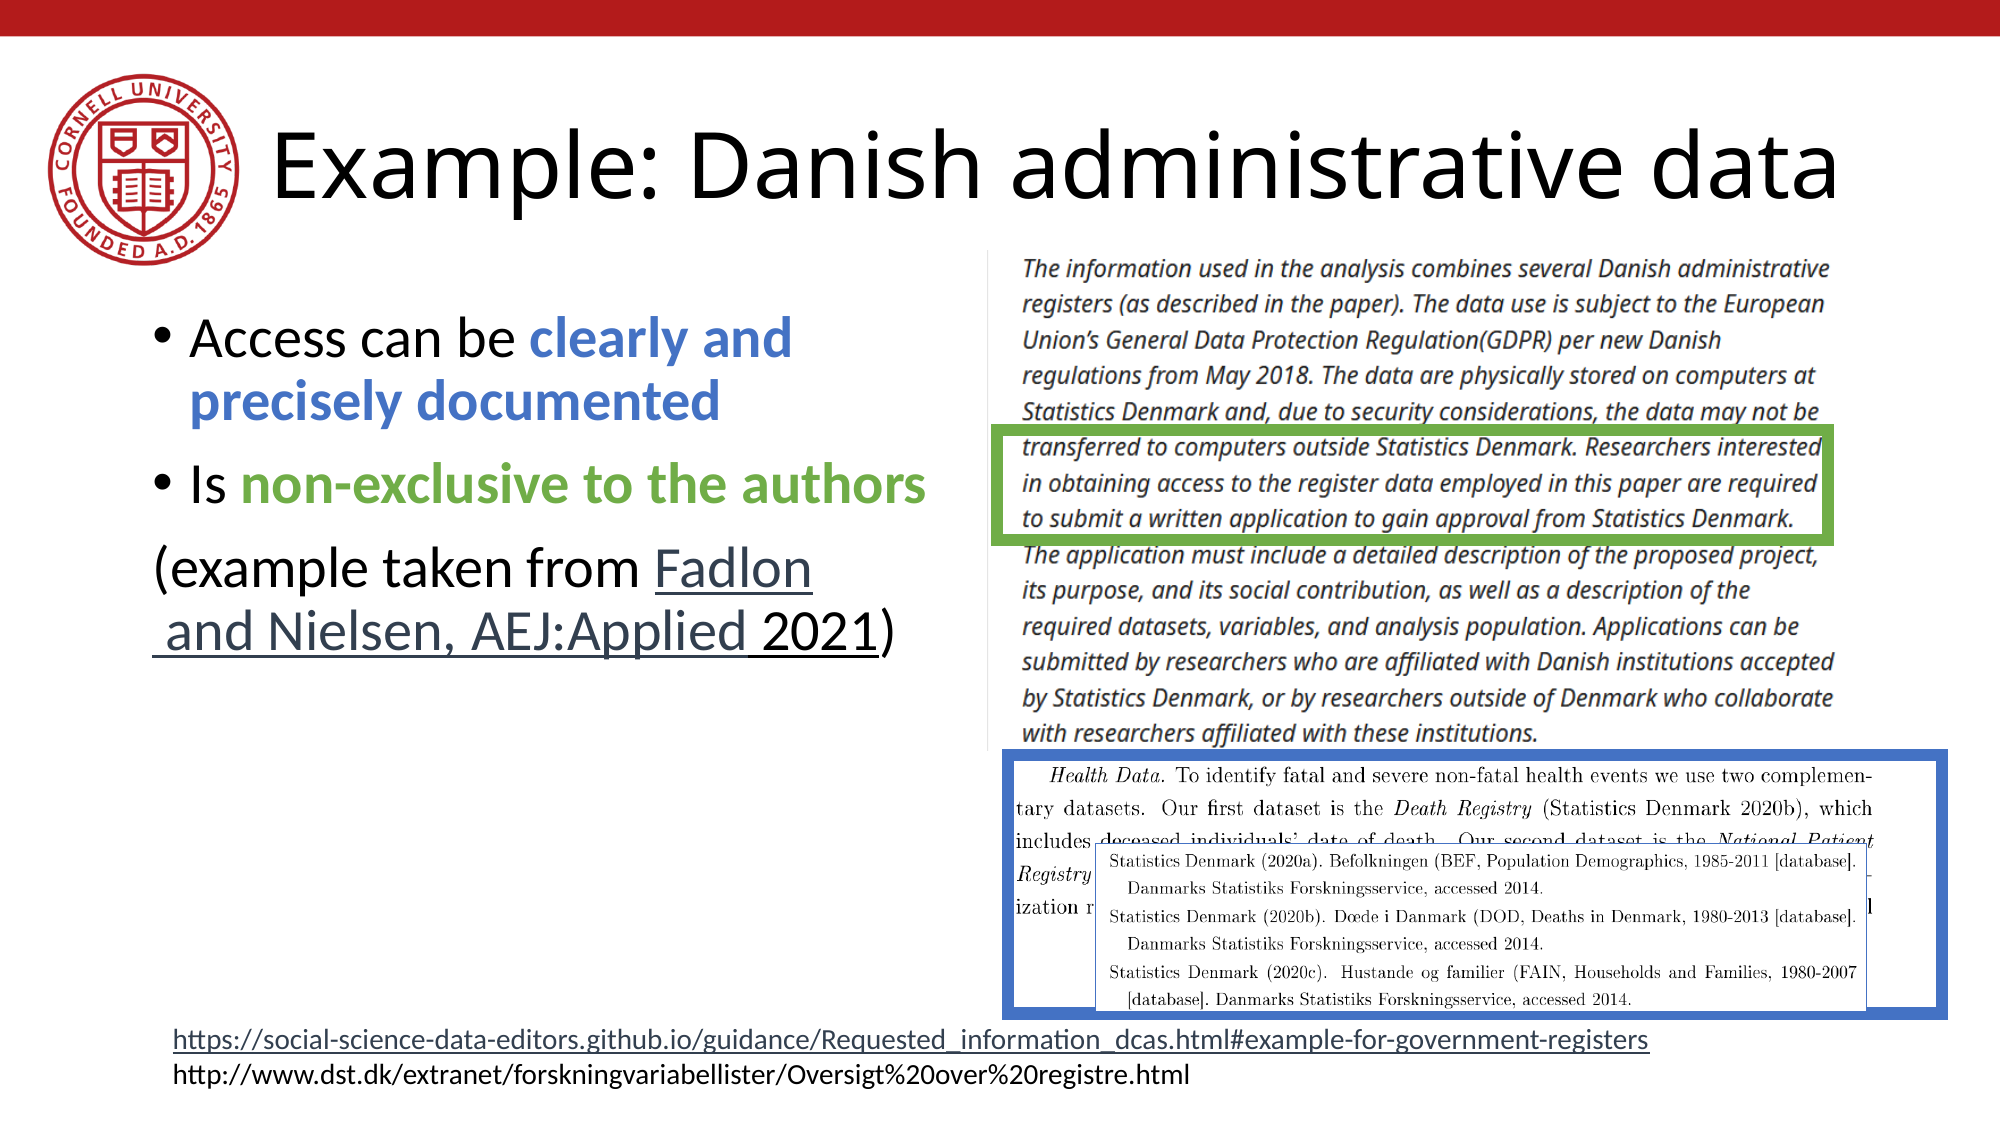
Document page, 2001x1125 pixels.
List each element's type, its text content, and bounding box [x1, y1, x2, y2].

picture [1006, 755, 1896, 1012]
text_box https://social-science-data-editors.github.io/guidance/Requested_information_dcas.html#example-for-government-registers http://www.dst.dk/extranet/forskningvariabellister/Oversigt%20over%20registre.html [157, 1013, 1974, 1098]
text_box [1007, 754, 1943, 1014]
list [987, 250, 1838, 751]
picture [39, 65, 254, 274]
list Access can be clearly and precisely documented Is non-exclusive to the authors (example taken from Fadlon and Nielsen, AEJ:Applied 2021) [137, 299, 988, 1014]
title Example: Danish administrative data [254, 59, 1863, 278]
